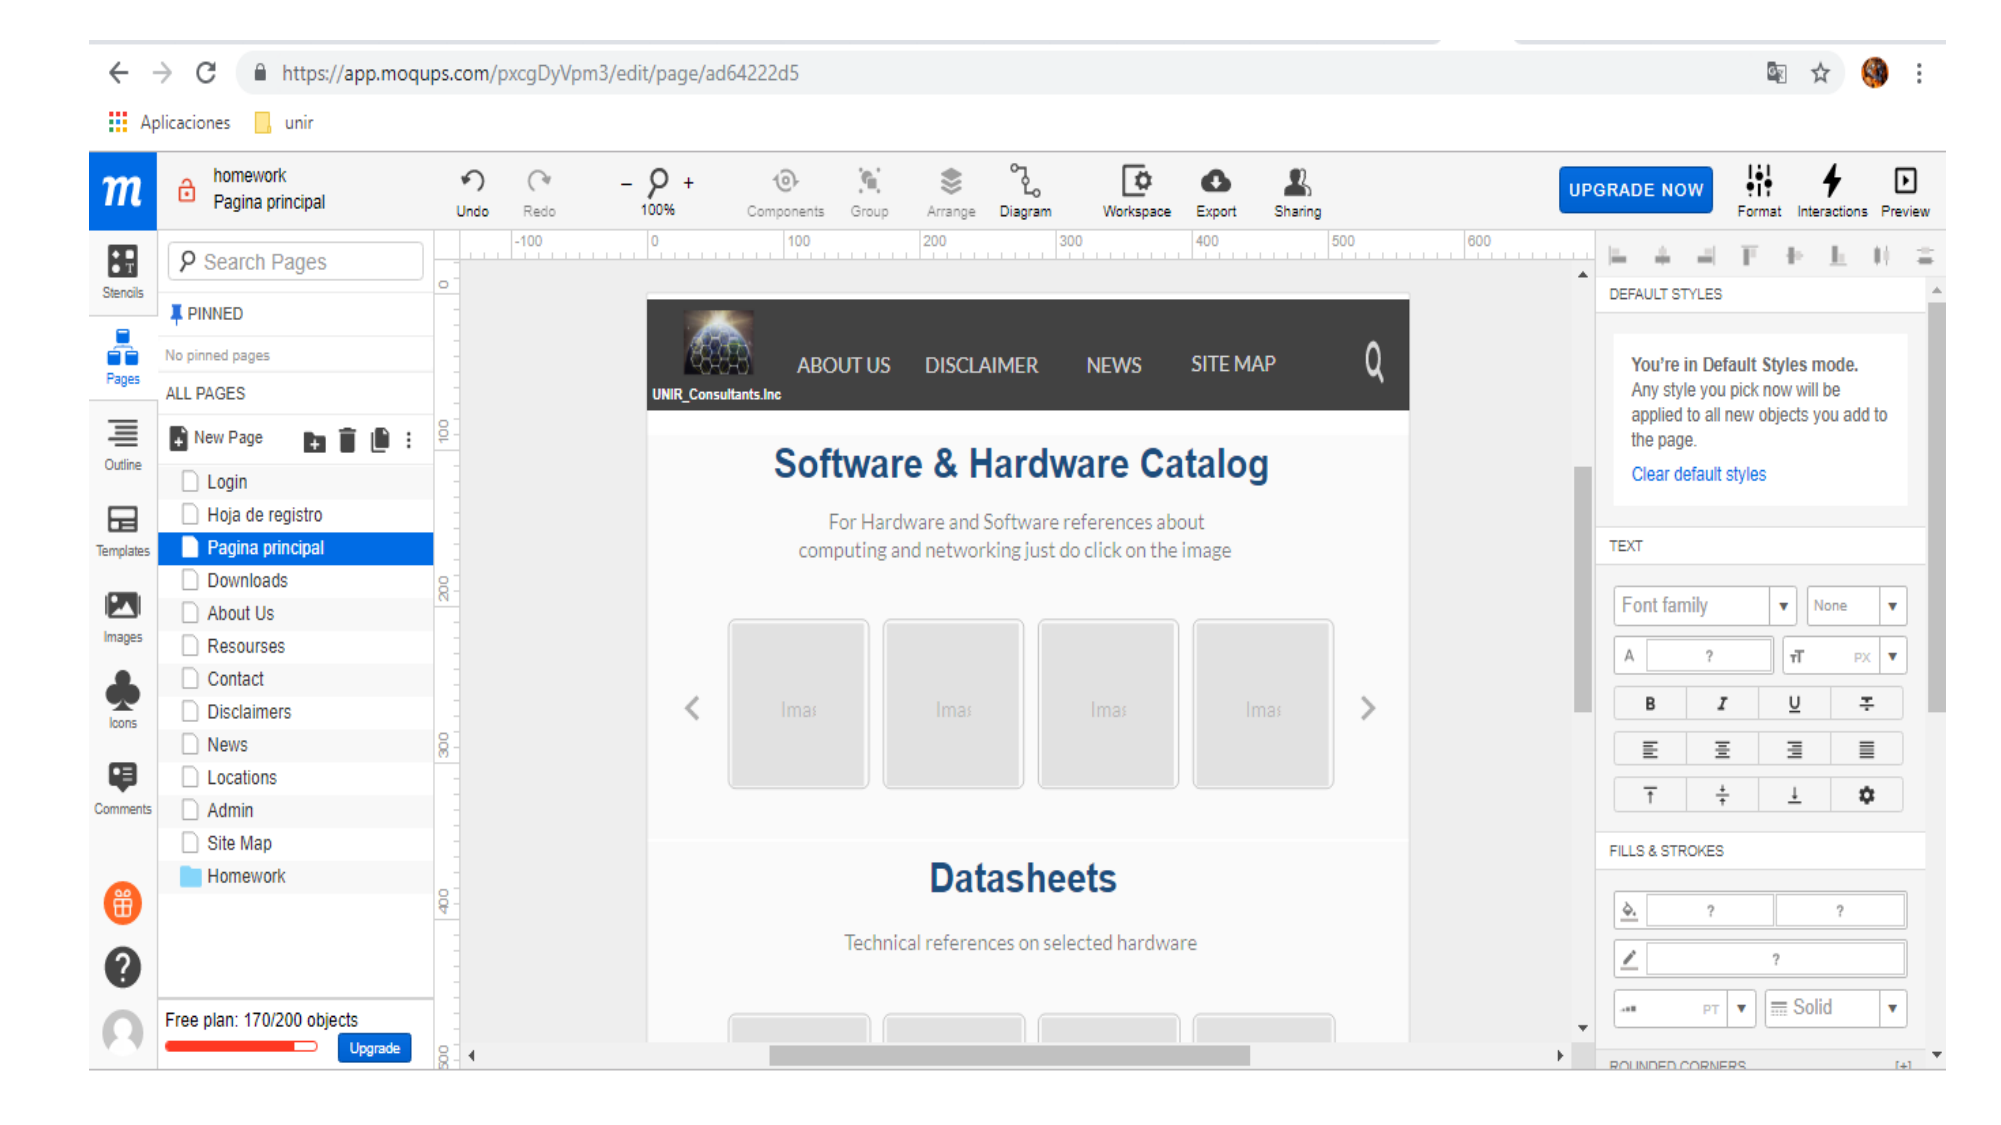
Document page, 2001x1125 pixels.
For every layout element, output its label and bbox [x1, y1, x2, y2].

picture [89, 40, 1946, 1077]
